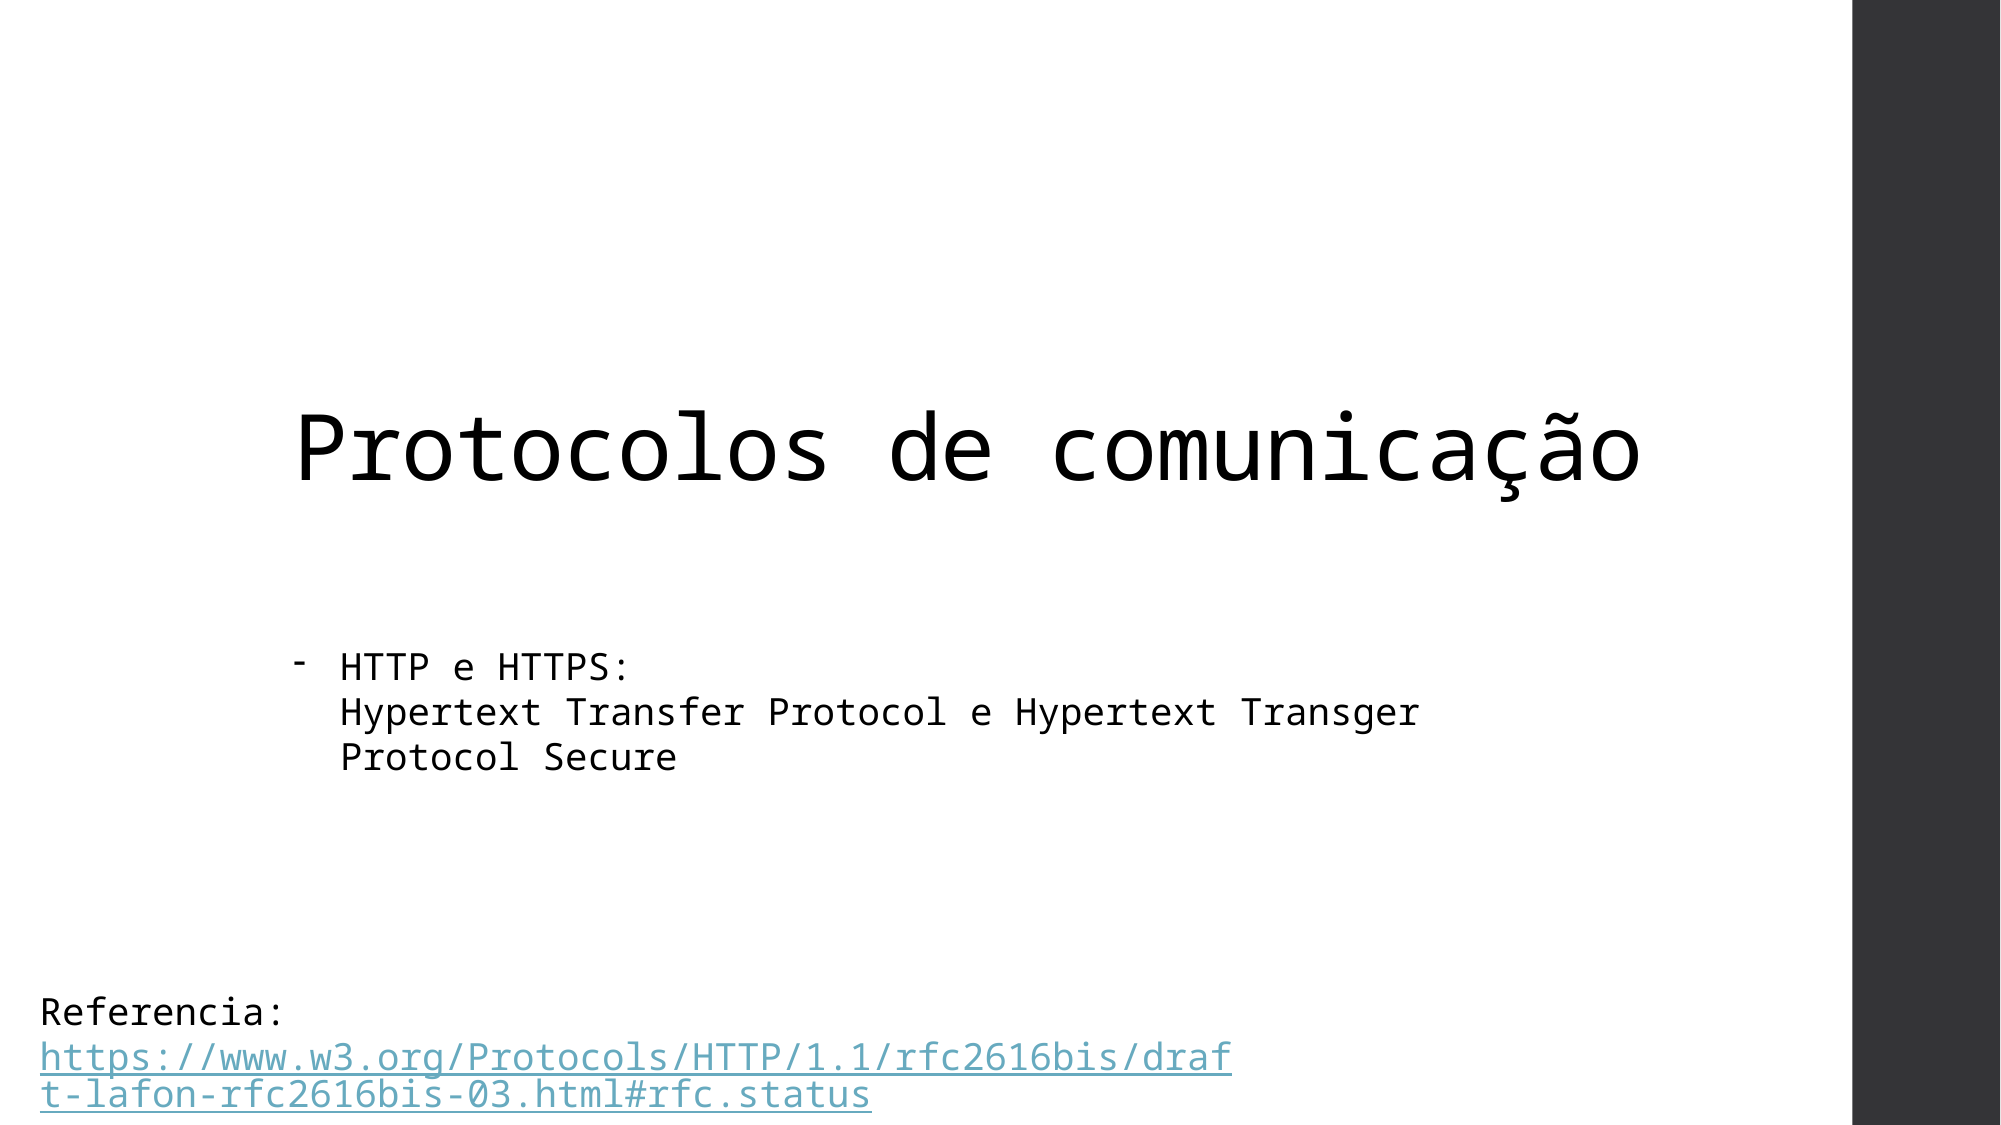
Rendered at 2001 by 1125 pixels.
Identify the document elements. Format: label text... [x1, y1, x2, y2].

title Protocolos de comunicação [278, 290, 1869, 508]
text_box HTTP e HTTPS: Hypertext Transfer Protocol e Hypertext Transger Protocol Secure [278, 635, 1613, 786]
text_box Referencia: https://www.w3.org/Protocols/HTTP/1.1/rfc2616bis/draft-lafon-rfc2616bis-03.html#rfc.status [24, 980, 1253, 1091]
